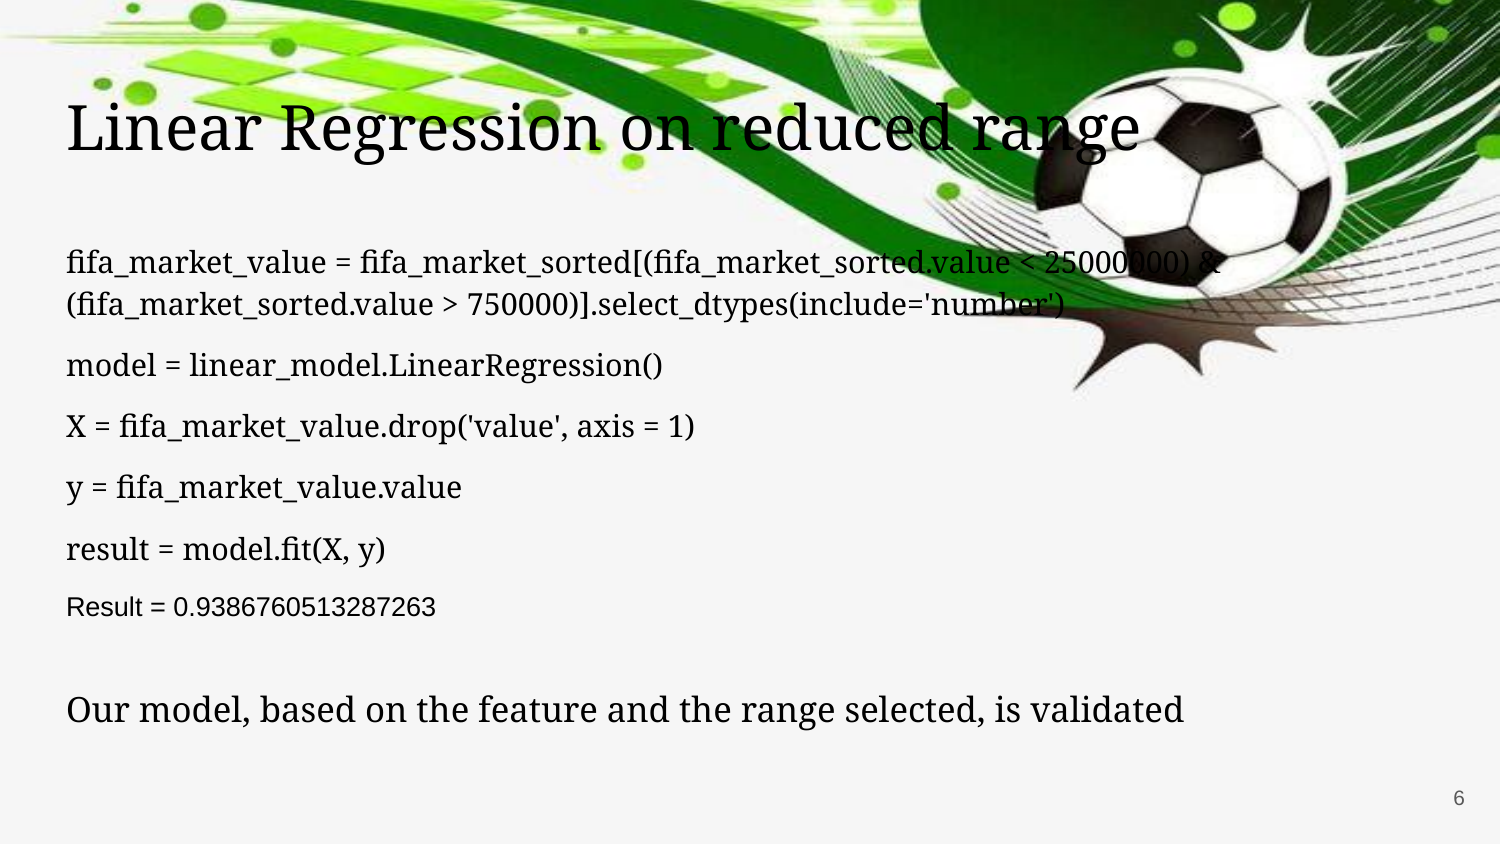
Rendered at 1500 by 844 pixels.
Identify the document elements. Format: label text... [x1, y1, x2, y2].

picture [0, 0, 1500, 844]
list fifa_market_value = fifa_market_sorted[(fifa_market_sorted.value < 25000000) & (fifa_market_sorted.value > 750000)].select_dtypes(include='number') model = linear_model.LinearRegression() X = fifa_market_value.drop('value', axis = 1) y = fifa_market_value.value result = model.fit(X, y) Result = 0.9386760513287263 Our model, based on the feature and the range selected, is validated [51, 166, 1449, 750]
title Linear Regression on reduced range [51, 72, 1449, 166]
slide_number ‹#› [1389, 764, 1480, 830]
